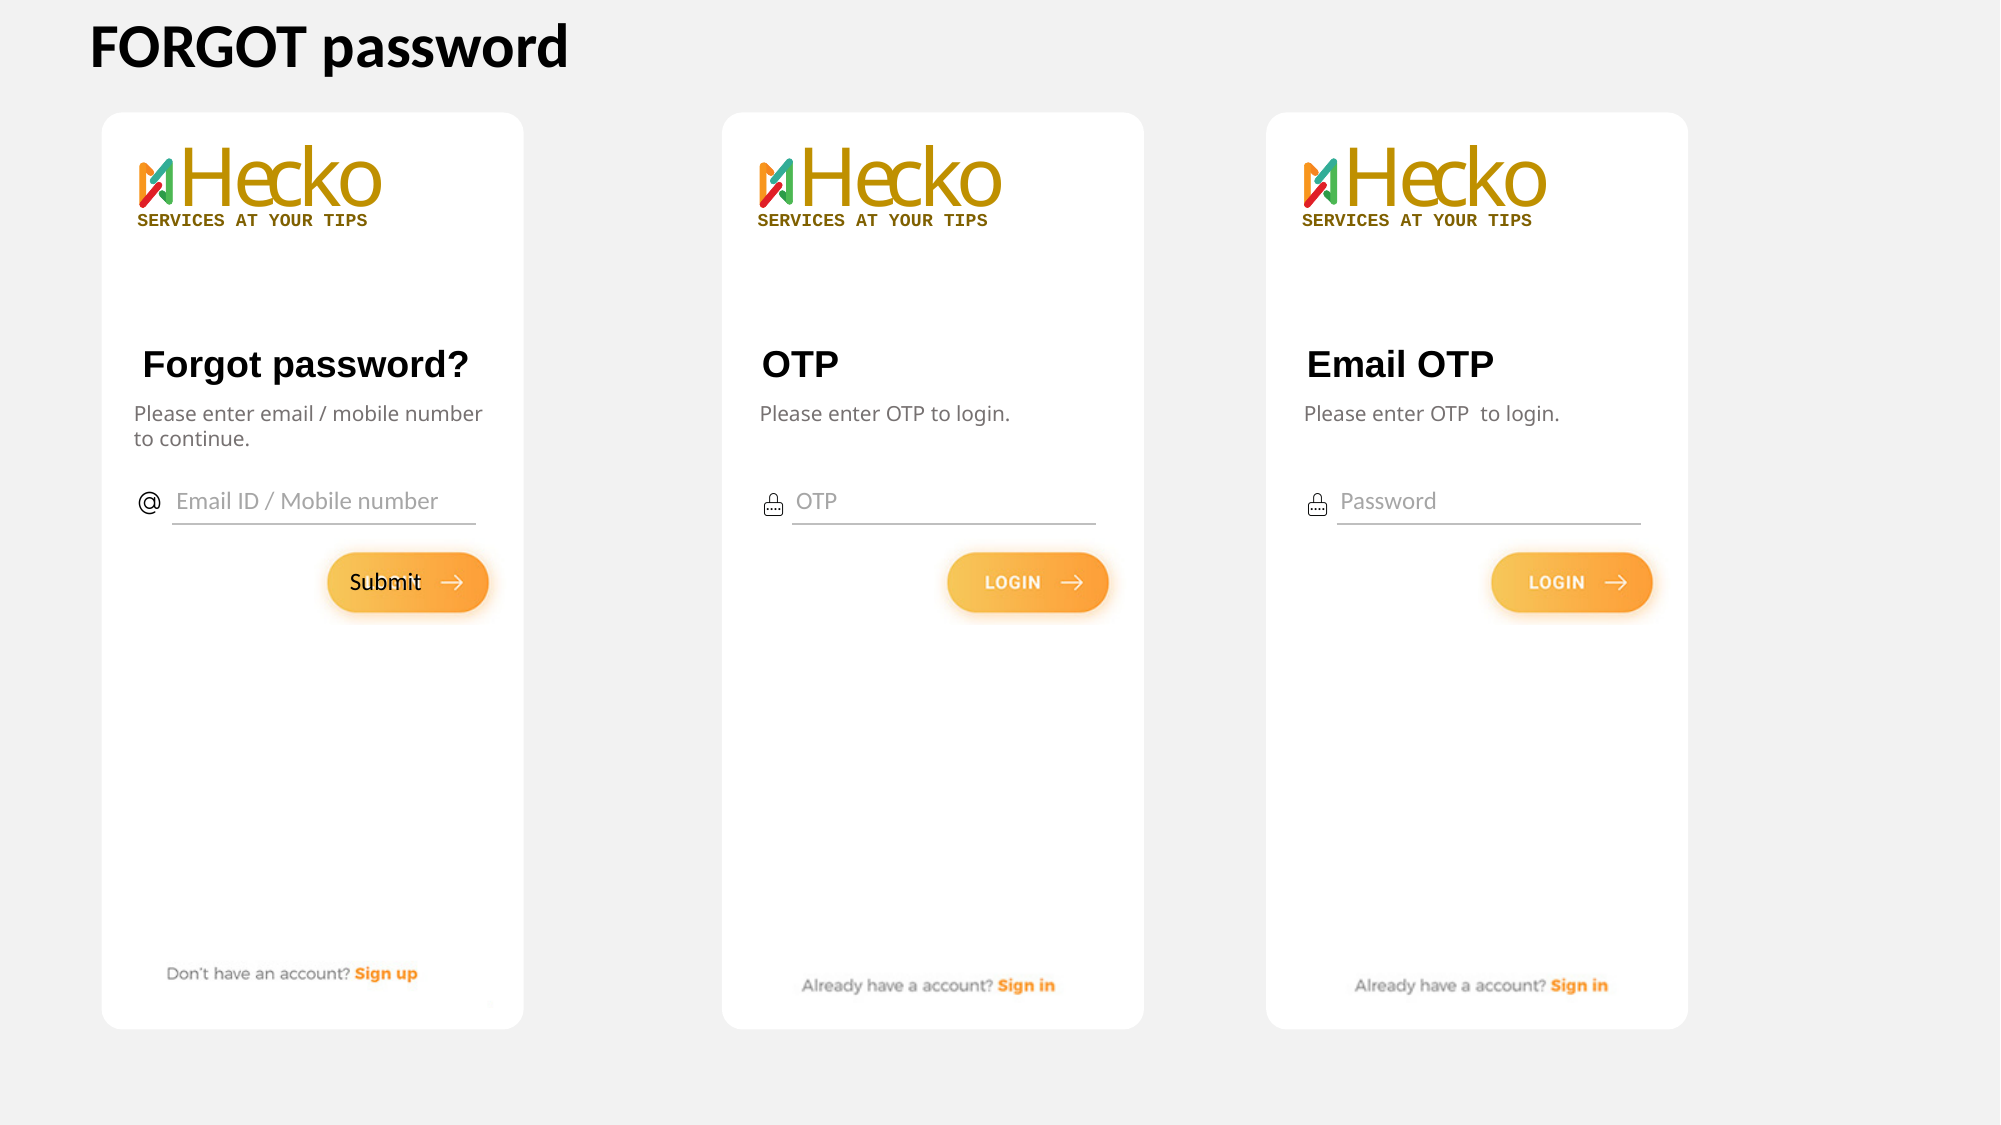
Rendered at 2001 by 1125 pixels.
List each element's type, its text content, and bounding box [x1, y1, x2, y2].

picture [126, 144, 390, 236]
text_box Please enter OTP to login. [744, 393, 1026, 434]
text_box Please enter email / mobile number to continue. [119, 393, 504, 459]
text_box [1266, 112, 1689, 1030]
picture [1302, 489, 1333, 520]
picture [1314, 536, 1685, 625]
text_box Email ID / Mobile number [161, 477, 455, 522]
picture [138, 491, 161, 515]
text_box OTP [747, 333, 855, 393]
text_box OTP [781, 477, 853, 522]
picture [758, 489, 789, 520]
picture [122, 943, 494, 1008]
picture [1290, 144, 1554, 236]
text_box Email OTP [1292, 333, 1510, 393]
picture [746, 144, 1010, 236]
text_box [101, 112, 524, 1030]
text_box Password [1325, 477, 1453, 522]
picture [769, 536, 1141, 625]
text_box [721, 112, 1144, 1030]
picture [1340, 968, 1637, 1003]
text_box FORGOT password [76, 0, 586, 88]
picture [149, 536, 520, 625]
picture [788, 968, 1084, 1003]
text_box Forgot password? [127, 333, 486, 393]
text_box Please enter OTP to login. [1289, 393, 1575, 434]
